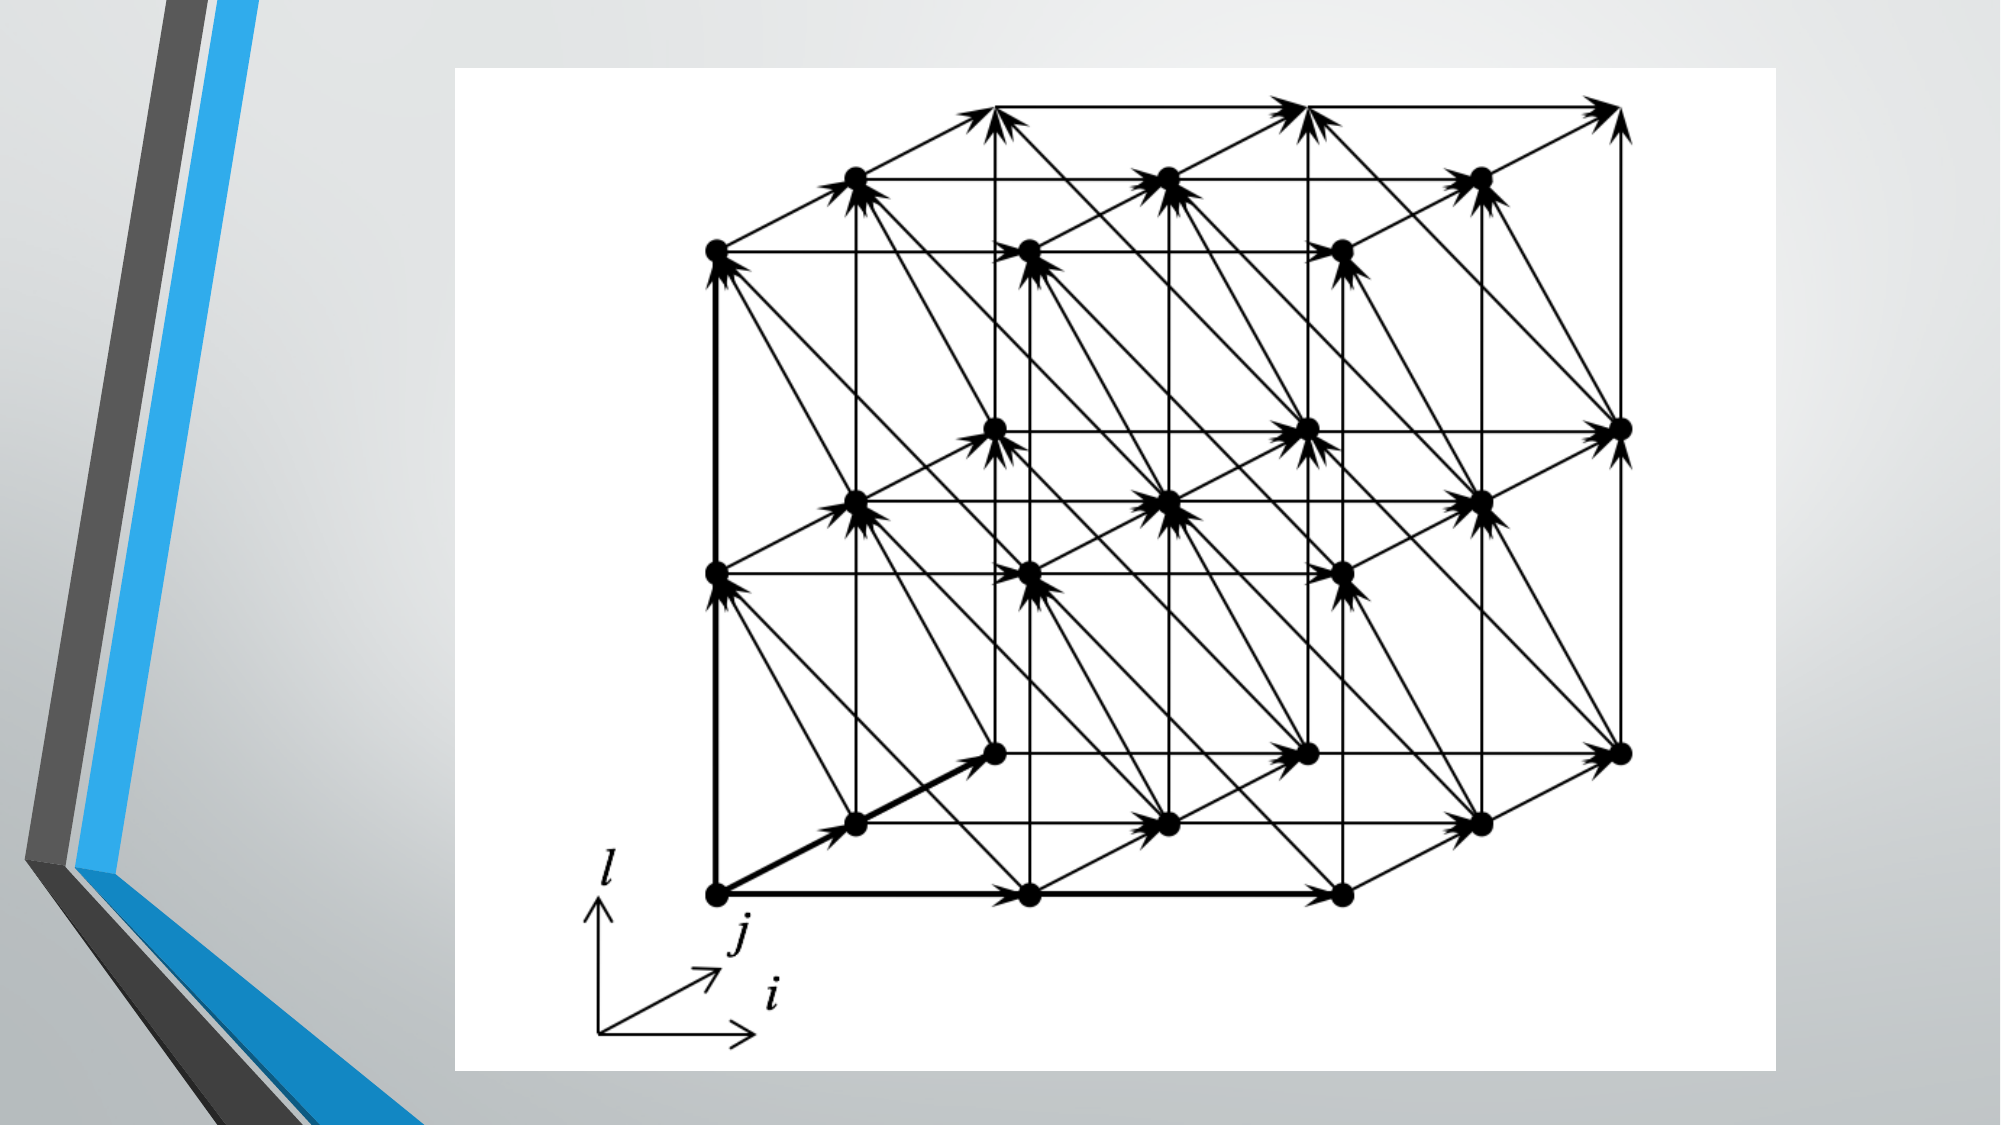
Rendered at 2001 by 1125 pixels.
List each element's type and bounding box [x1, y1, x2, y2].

picture [454, 68, 1776, 1071]
